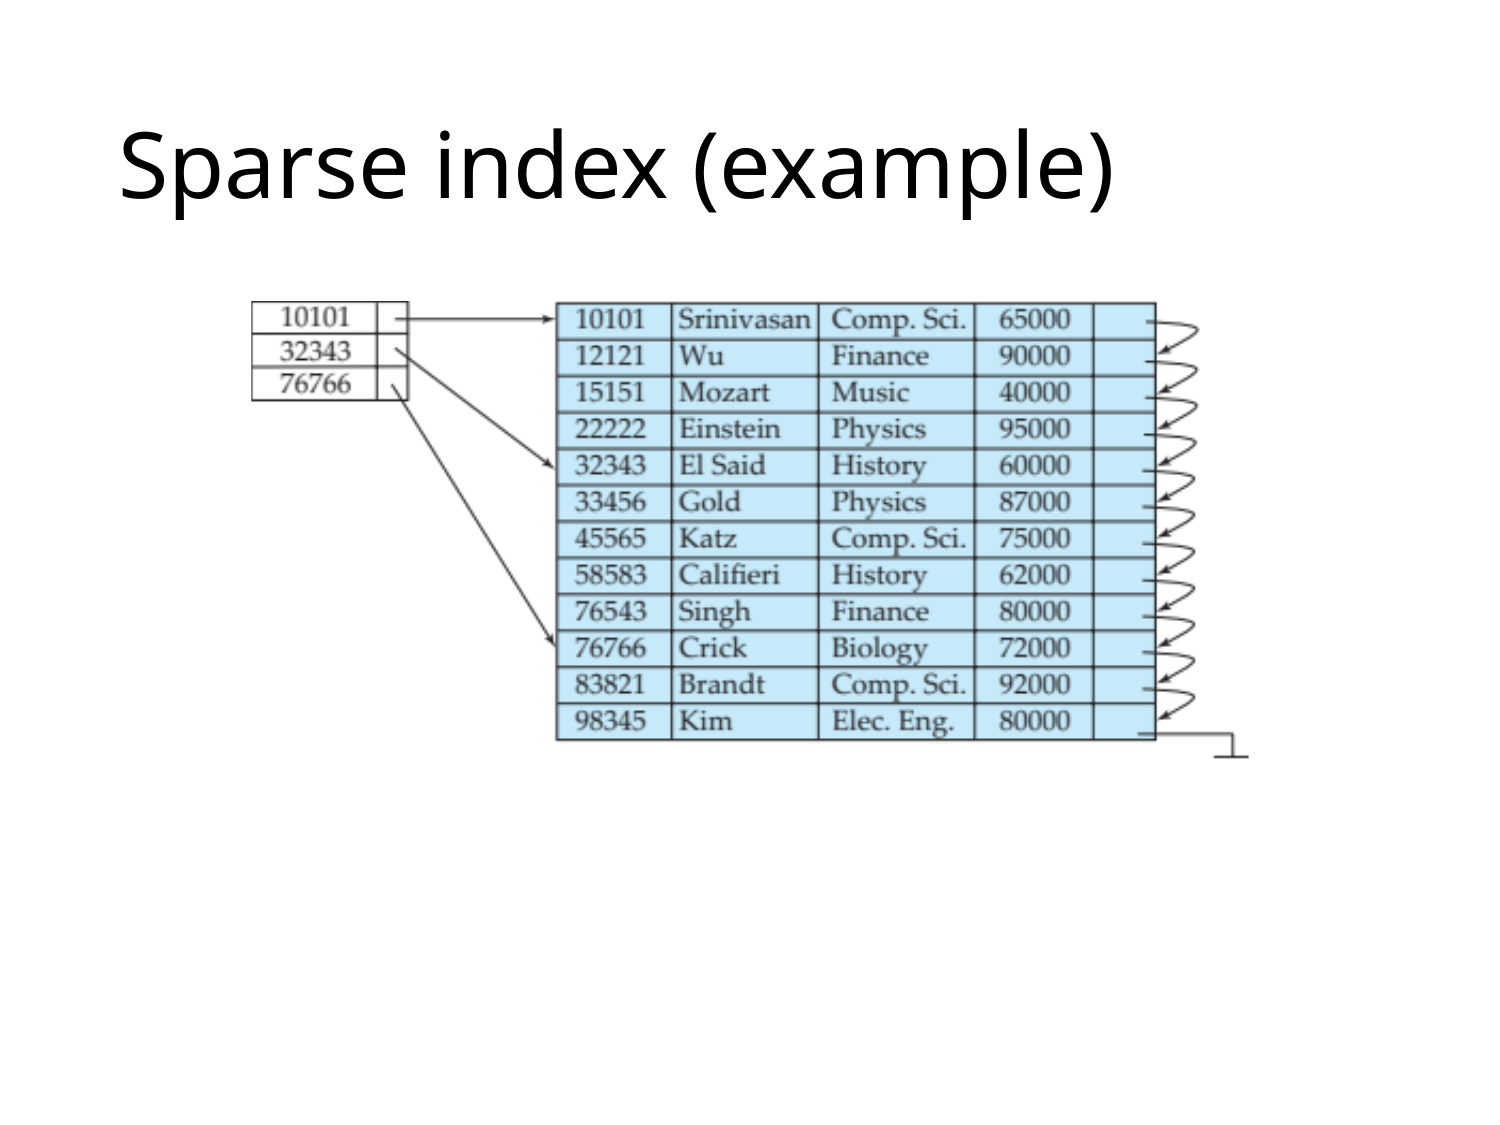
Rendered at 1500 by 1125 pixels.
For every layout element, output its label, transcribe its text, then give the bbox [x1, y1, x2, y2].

picture [251, 301, 1249, 761]
title Sparse index (example) [103, 59, 1397, 278]
